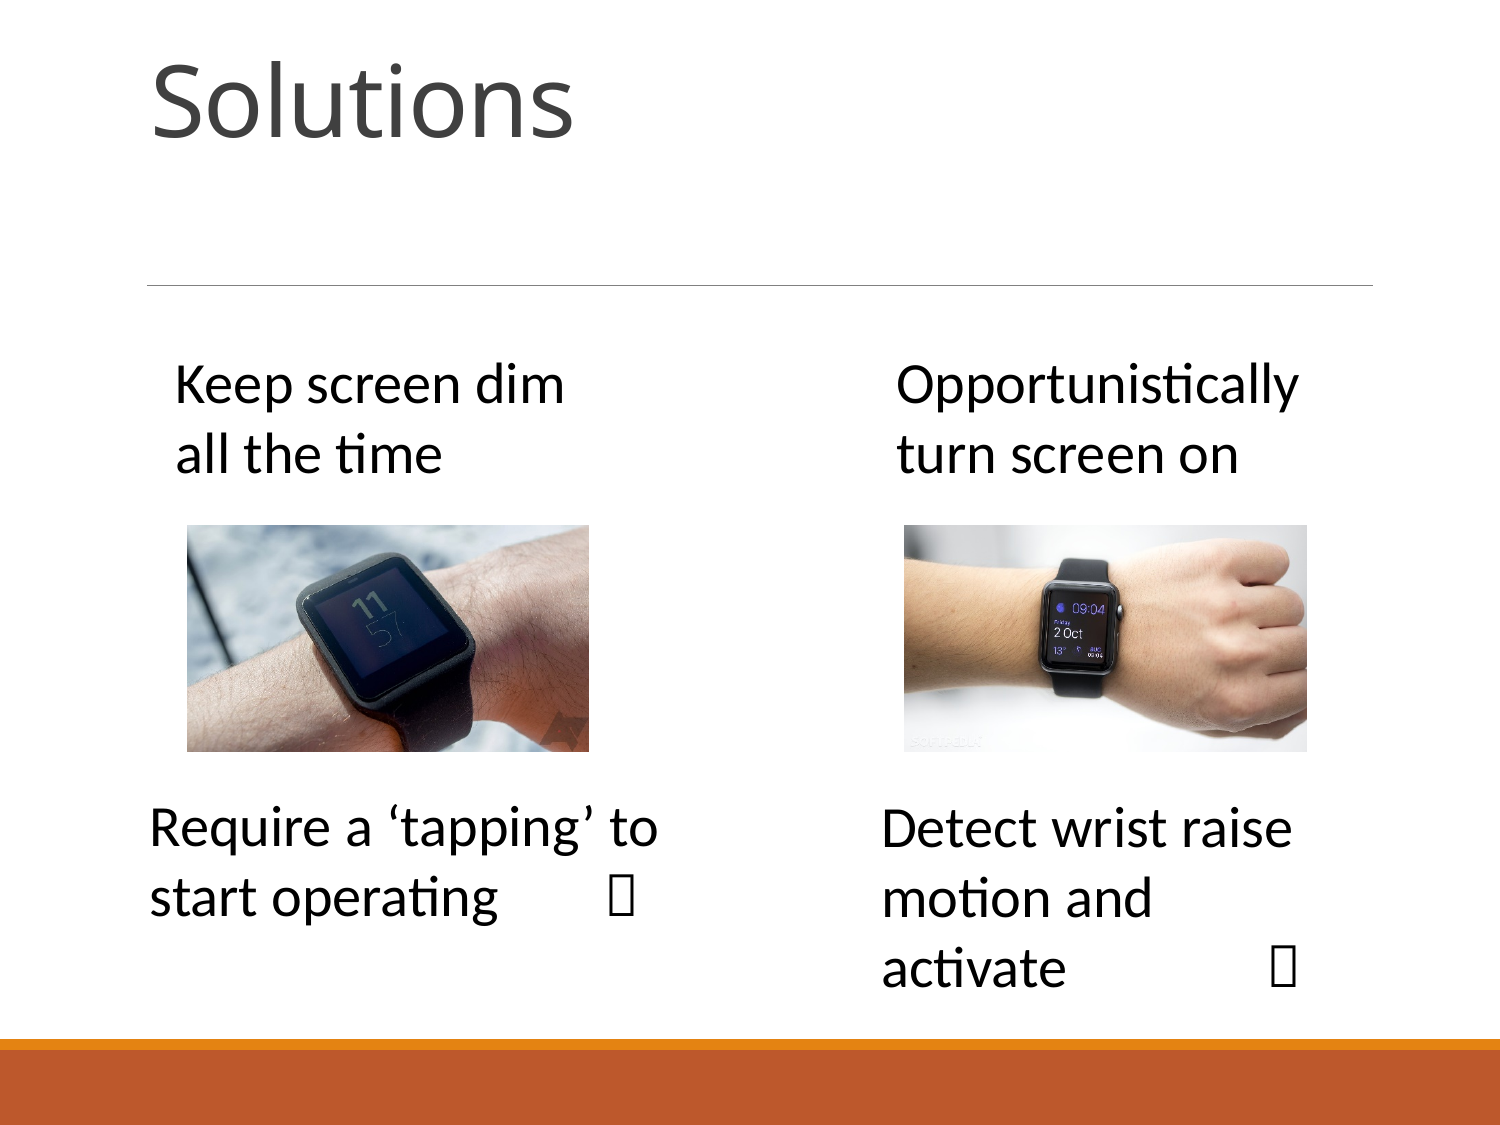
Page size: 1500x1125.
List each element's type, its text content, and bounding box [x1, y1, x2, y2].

picture [186, 525, 590, 753]
text_box Opportunistically turn screen on [881, 337, 1336, 493]
picture [904, 525, 1307, 753]
text_box Keep screen dim all the time [161, 337, 615, 493]
title Solutions [135, 47, 1373, 285]
text_box Require a ‘tapping’ to start operating  [134, 781, 685, 936]
text_box Detect wrist raise motion and activate  [866, 781, 1351, 1006]
